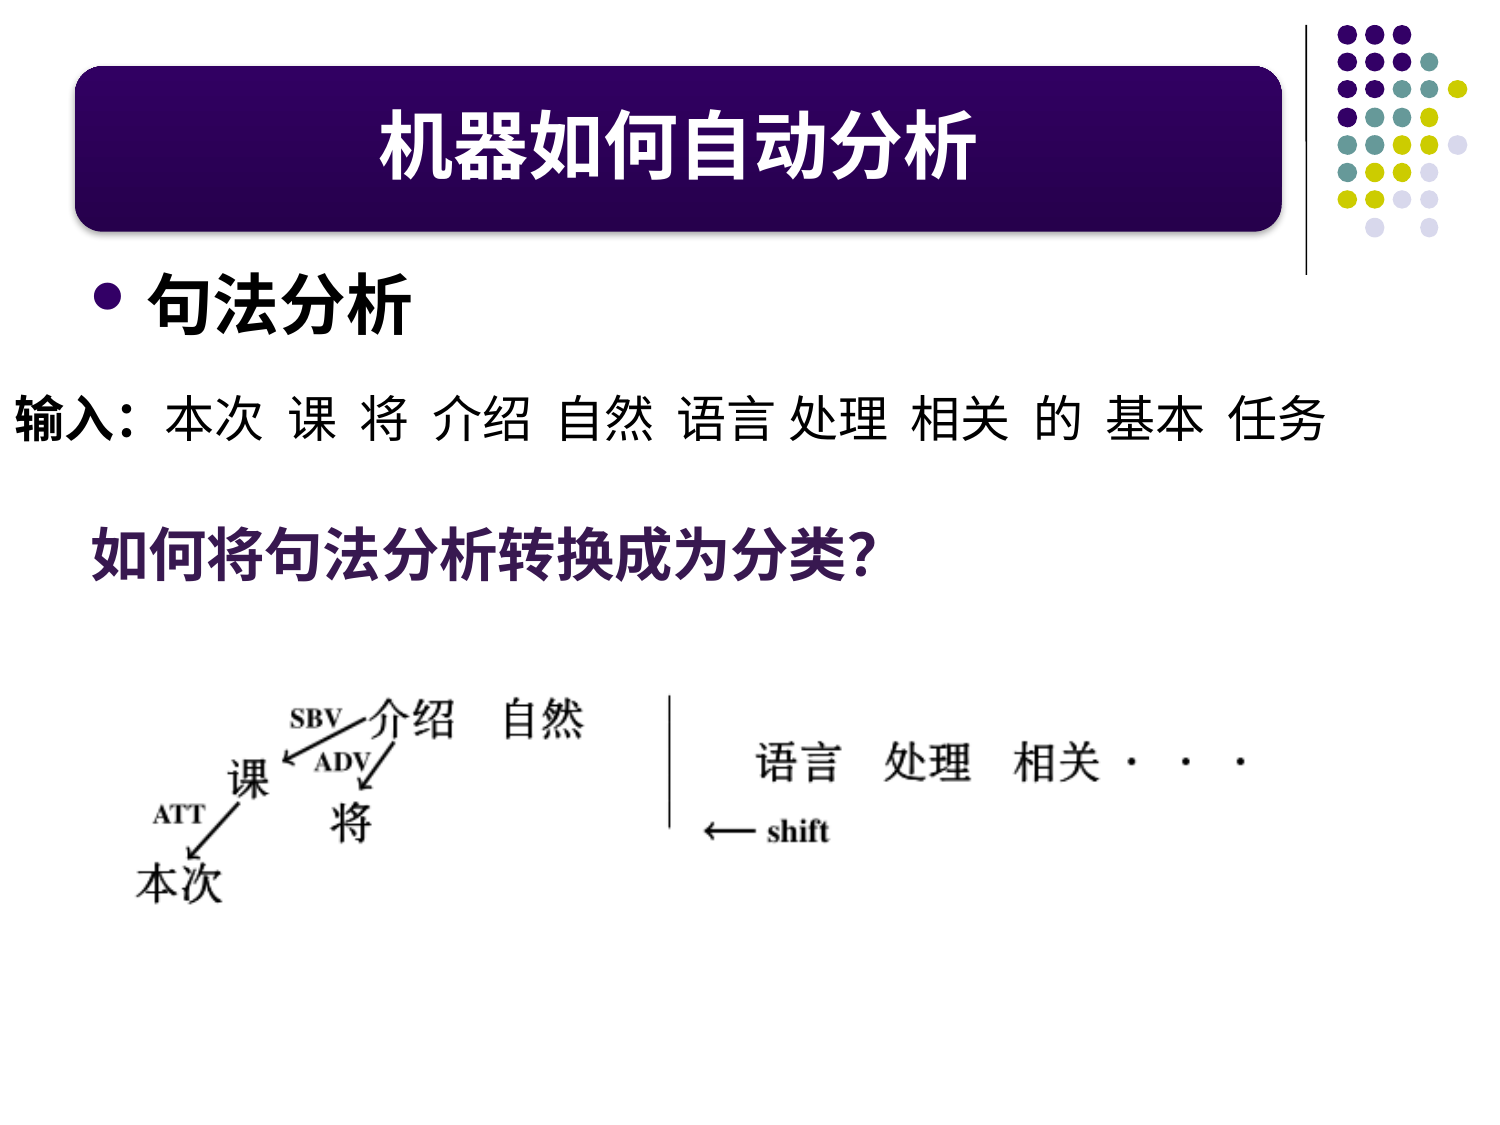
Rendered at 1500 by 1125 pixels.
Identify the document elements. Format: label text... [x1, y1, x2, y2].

text_box 句法分析 如何将句法分析转换成为分类？ [74, 255, 1425, 380]
text_box 句法分析 如何将句法分析转换成为分类？ [74, 456, 1425, 1125]
text_box 输入：本次 课 将 介绍 自然 语言 处理 相关 的 基本 任务 [0, 380, 1500, 456]
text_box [74, 66, 1282, 232]
picture [74, 683, 1261, 912]
